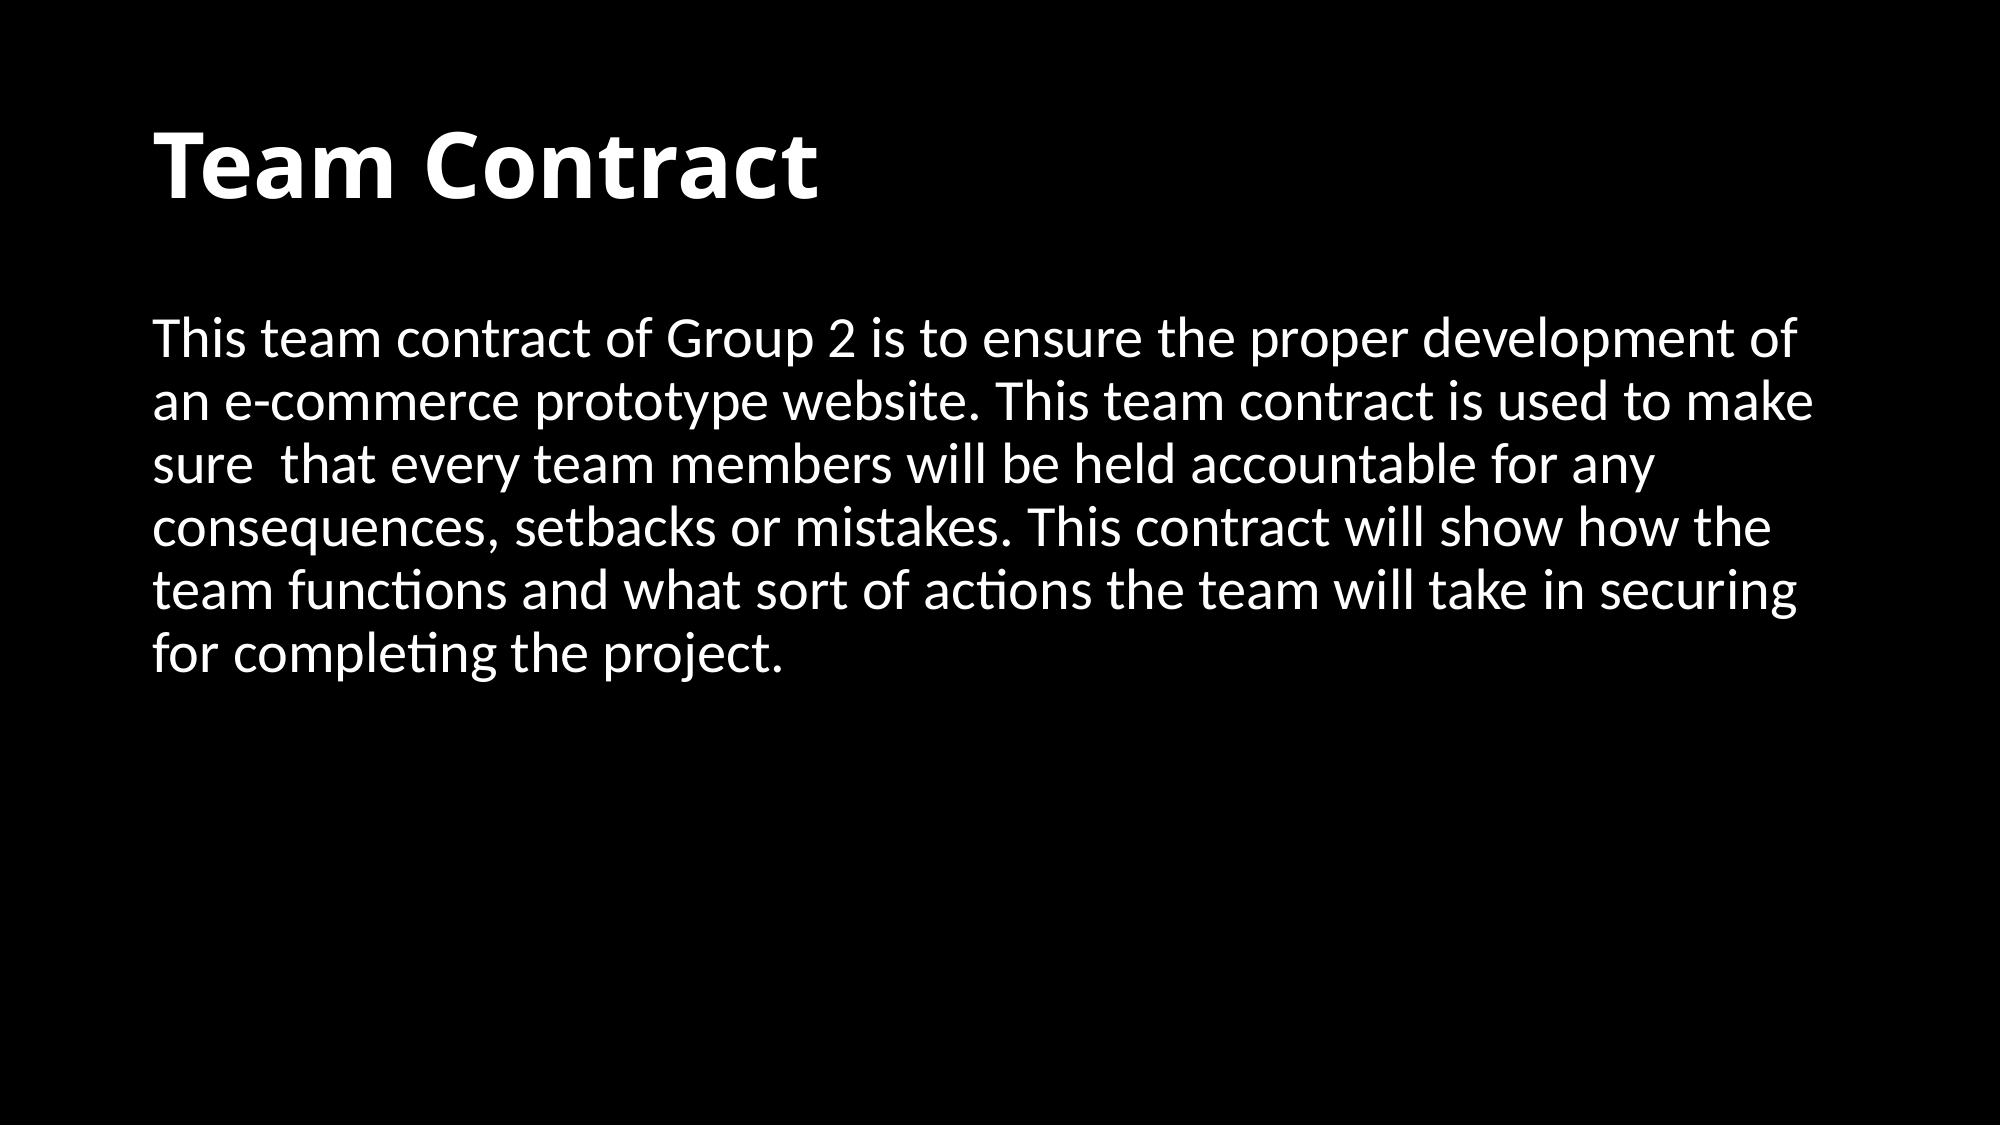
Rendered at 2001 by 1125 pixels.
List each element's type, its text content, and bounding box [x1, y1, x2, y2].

title Team Contract [137, 59, 1863, 278]
list This team contract of Group 2 is to ensure the proper development of an e-commerce prototype website. This team contract is used to make sure that every team members will be held accountable for any consequences, setbacks or mistakes. This contract will show how the team functions and what sort of actions the team will take in securing for completing the project. [137, 299, 1863, 1014]
